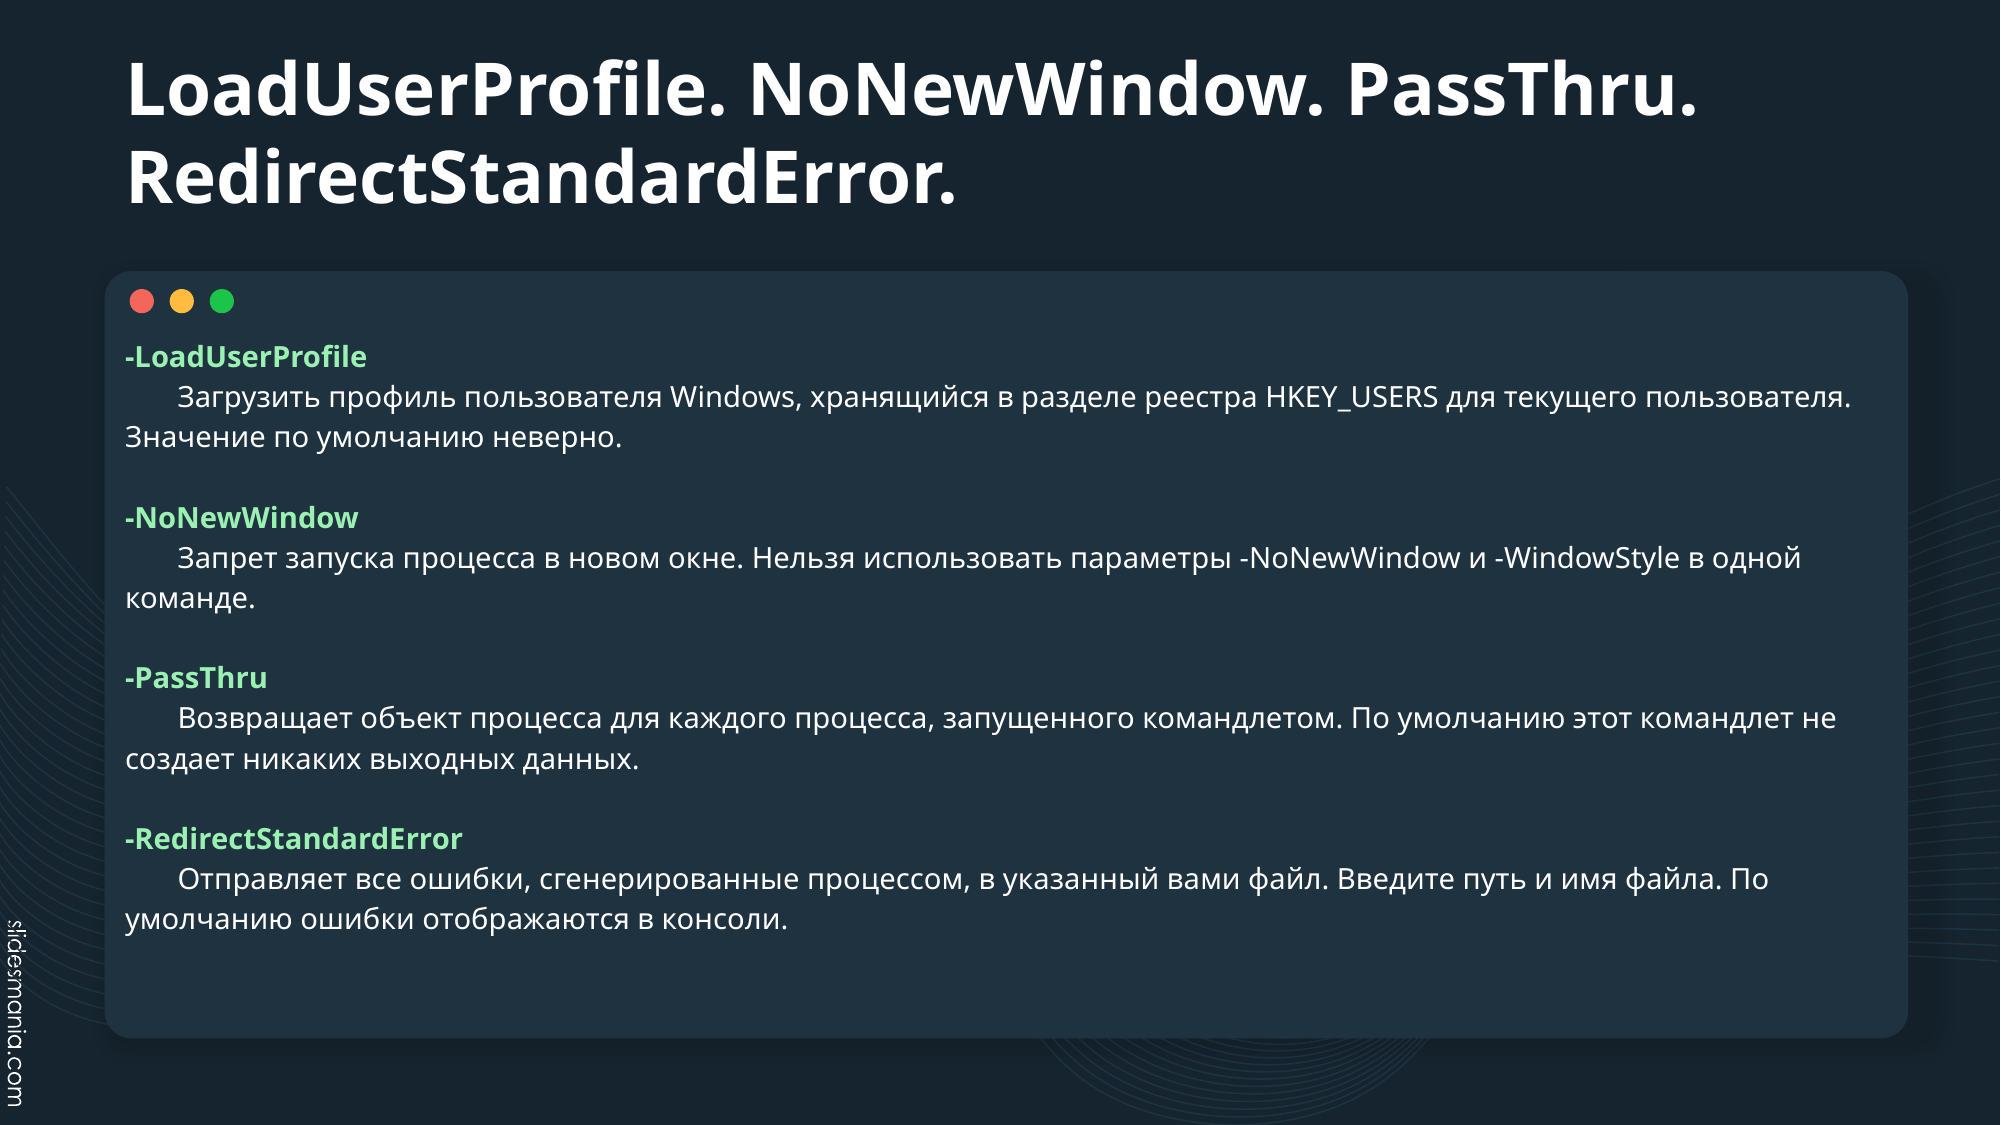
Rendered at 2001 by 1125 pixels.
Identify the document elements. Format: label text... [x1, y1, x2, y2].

title LoadUserProfile. NoNewWindow. PassThru. RedirectStandardError. [105, 22, 1895, 229]
list -LoadUserProfile Загрузить профиль пользователя Windows, хранящийся в разделе реестра HKEY_USERS для текущего пользователя. Значение по умолчанию неверно. -NoNewWindow Запрет запуска процесса в новом окне. Нельзя использовать параметры -NoNewWindow и -WindowStyle в одной команде. -PassThru Возвращает объект процесса для каждого процесса, запущенного командлетом. По умолчанию этот командлет не создает никаких выходных данных. -RedirectStandardError Отправляет все ошибки, сгенерированные процессом, в указанный вами файл. Введите путь и имя файла. По умолчанию ошибки отображаются в консоли. [105, 313, 1916, 999]
